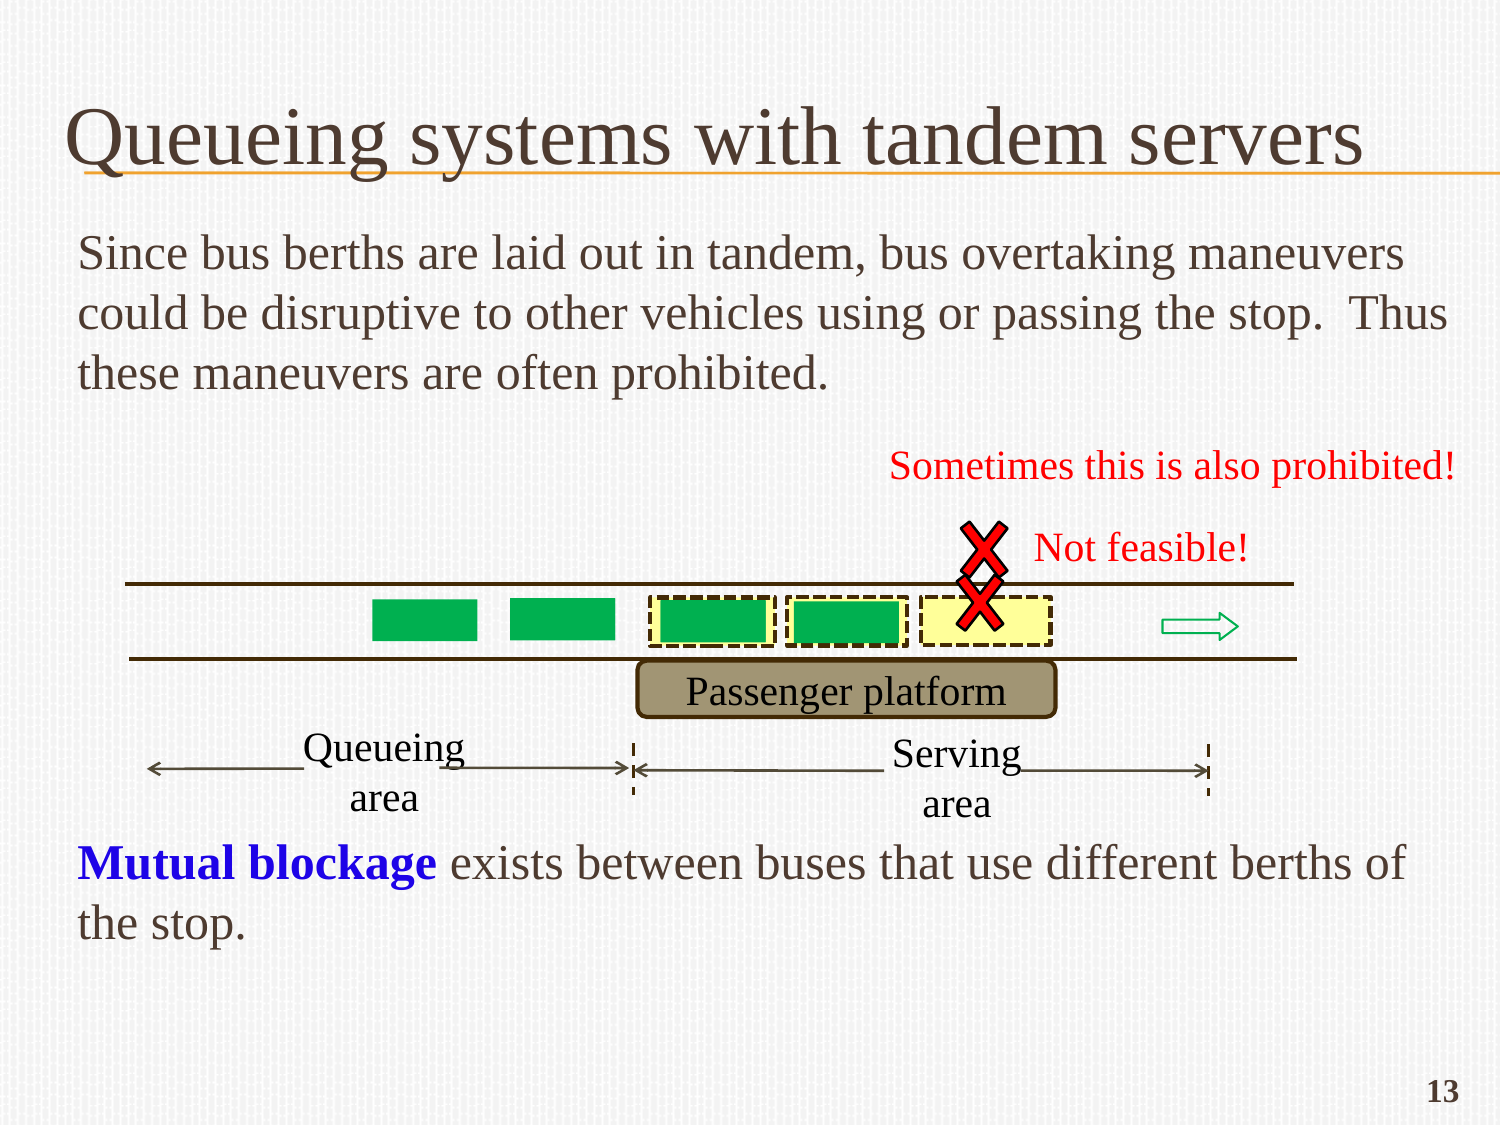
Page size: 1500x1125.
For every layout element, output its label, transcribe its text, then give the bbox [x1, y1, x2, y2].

list Since bus berths are laid out in tandem, bus overtaking maneuvers could be disruptive to other vehicles using or passing the stop. Thus these maneuvers are often prohibited. Mutual blockage exists between buses that use different berths of the stop. [62, 212, 1475, 1013]
text_box [989, 574, 1003, 581]
text_box Queueing area [288, 735, 481, 828]
text_box Serving area [876, 735, 1037, 833]
title Queueing systems with tandem servers [50, 62, 1475, 200]
text_box [957, 574, 971, 581]
text_box Not feasible! [1018, 512, 1266, 578]
text_box [960, 521, 1008, 578]
text_box Sometimes this is also prohibited! [874, 430, 1473, 496]
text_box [124, 583, 1298, 718]
slide_number 13 [1350, 1061, 1475, 1103]
